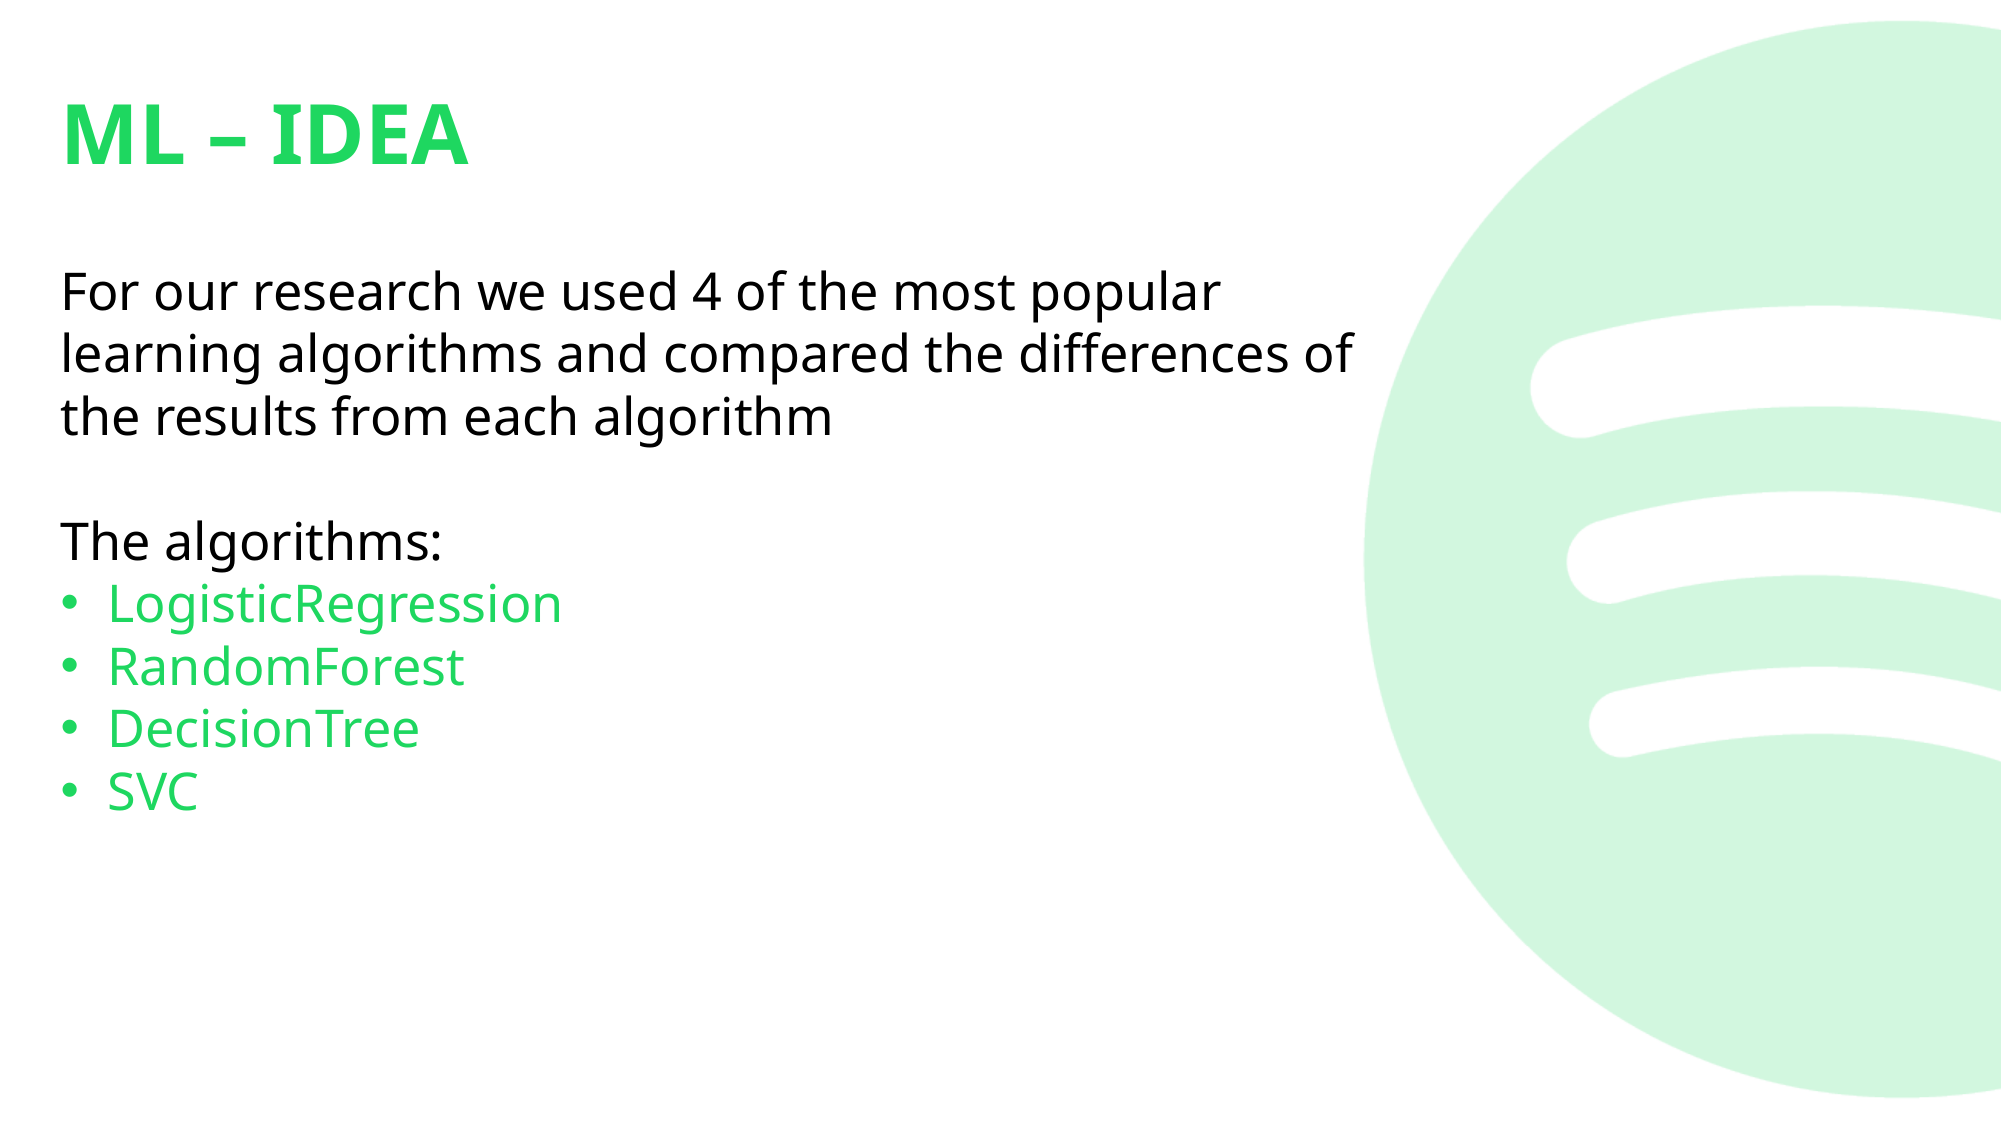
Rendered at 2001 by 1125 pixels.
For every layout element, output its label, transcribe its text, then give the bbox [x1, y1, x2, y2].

text_box ML – IDEA [45, 73, 1540, 189]
text_box For our research we used 4 of the most popular learning algorithms and compared the differences of the results from each algorithm The algorithms: LogisticRegression RandomForest DecisionTree SVC [45, 250, 1446, 953]
